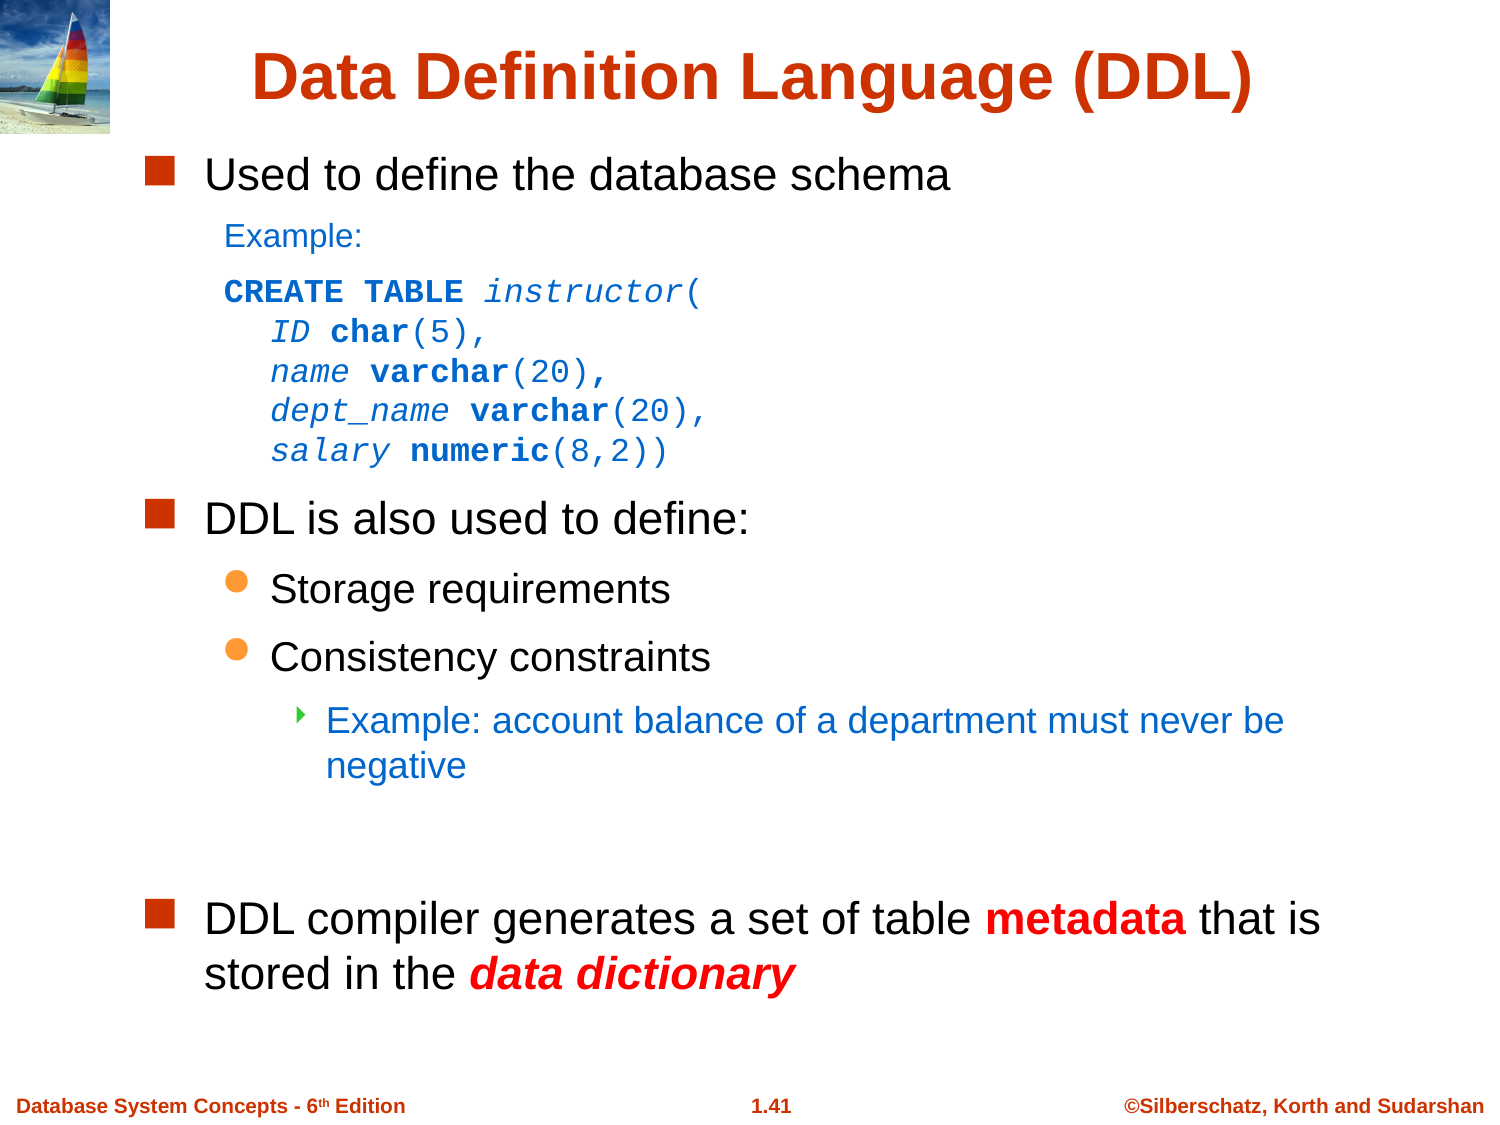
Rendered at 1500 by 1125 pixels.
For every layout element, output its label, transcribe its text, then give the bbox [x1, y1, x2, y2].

picture [0, 0, 110, 134]
text_box Data Definition Language (DDL) [90, 20, 1416, 121]
text_box Used to define the database schema Example: CREATE TABLE instructor( ID char(5), name varchar(20), dept_name varchar(20), salary numeric(8,2)) DDL is also used to define: Storage requirements Consistency constraints Example: account balance of a department must never be negative DDL compiler generates a set of table metadata that is stored in the data dictionary [133, 137, 1447, 1038]
